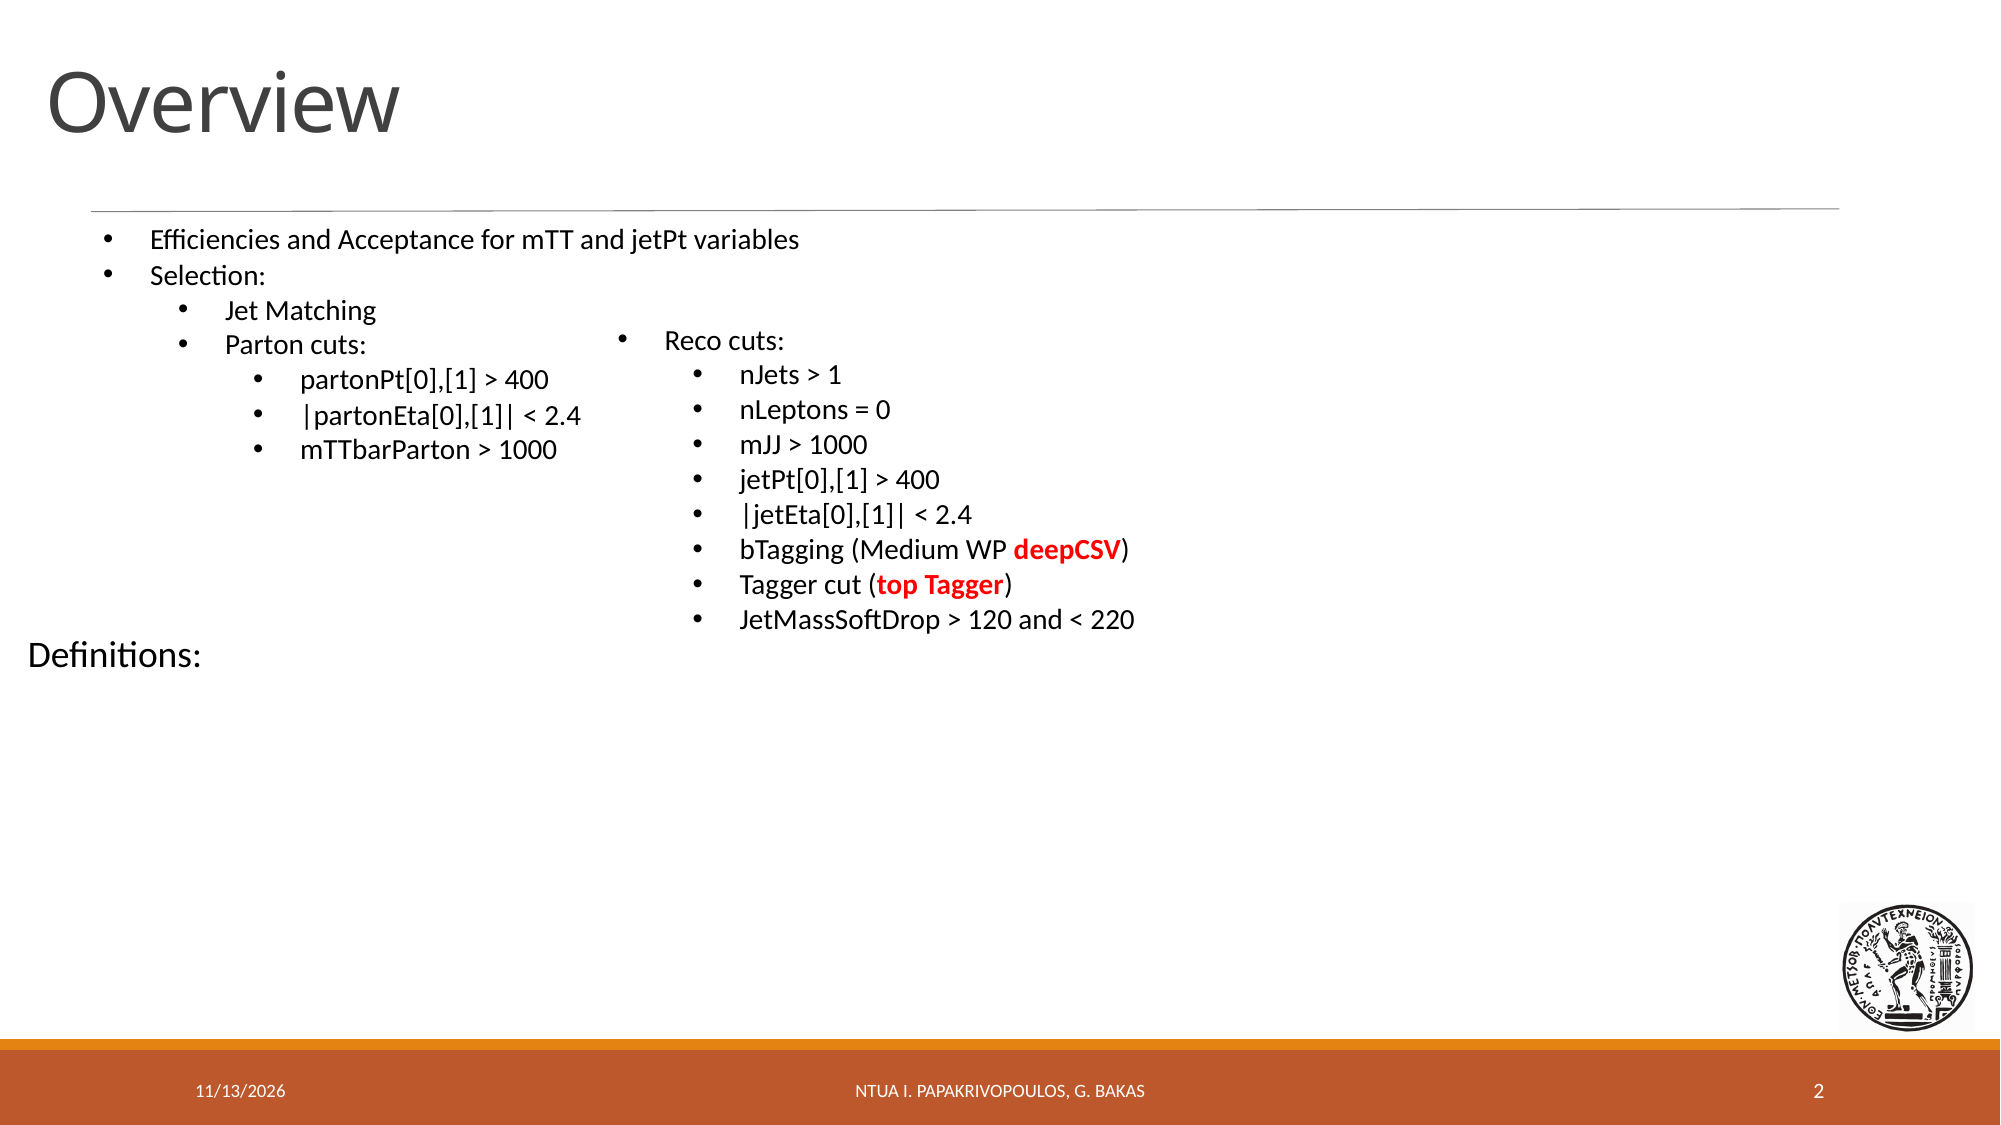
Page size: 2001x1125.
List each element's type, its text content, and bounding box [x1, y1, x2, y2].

picture [1839, 902, 1975, 1034]
footer NTUA I. Papakrivopoulos, G. Bakas [604, 1059, 1396, 1120]
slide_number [180, 1059, 586, 1120]
text_box Efficiencies and Acceptance for mTT and jetPt variables Selection: Jet Matching Parton cuts: partonPt[0],[1] > 400 |partonEta[0],[1]| < 2.4 mTTbarParton > 1000 [88, 213, 1199, 508]
text_box Reco cuts: nJets > 1 nLeptons = 0 mJJ > 1000 jetPt[0],[1] > 400 |jetEta[0],[1]| < 2.4 bTagging (Medium WP deepCSV) Tagger cut (top Tagger) JetMassSoftDrop > 120 and < 220 [528, 313, 1367, 688]
slide_number 2 [1624, 1059, 1840, 1120]
text_box Overview [30, 34, 1756, 157]
